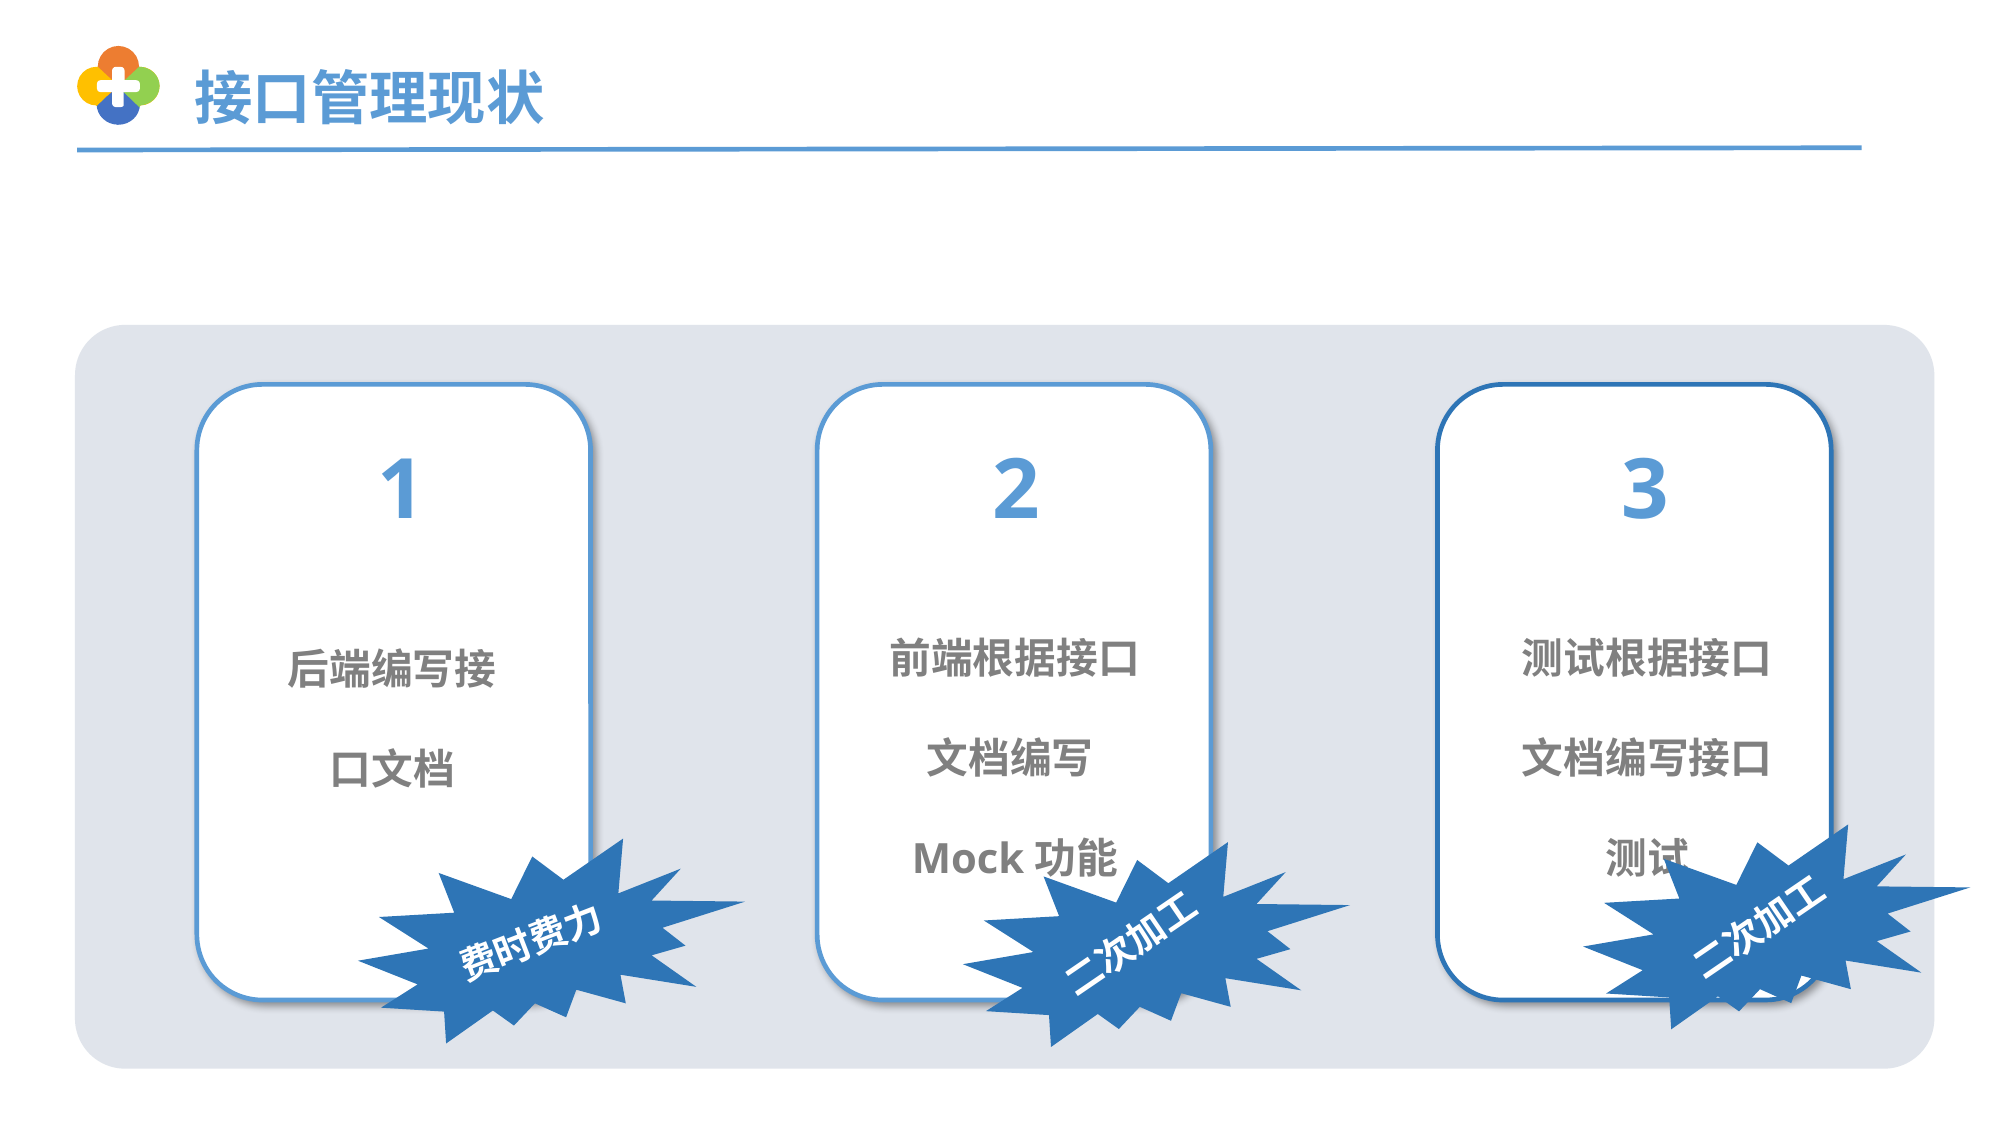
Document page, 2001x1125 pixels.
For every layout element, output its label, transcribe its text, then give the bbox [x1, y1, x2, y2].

text_box 接口管理现状 [180, 54, 560, 139]
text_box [74, 324, 1971, 1069]
